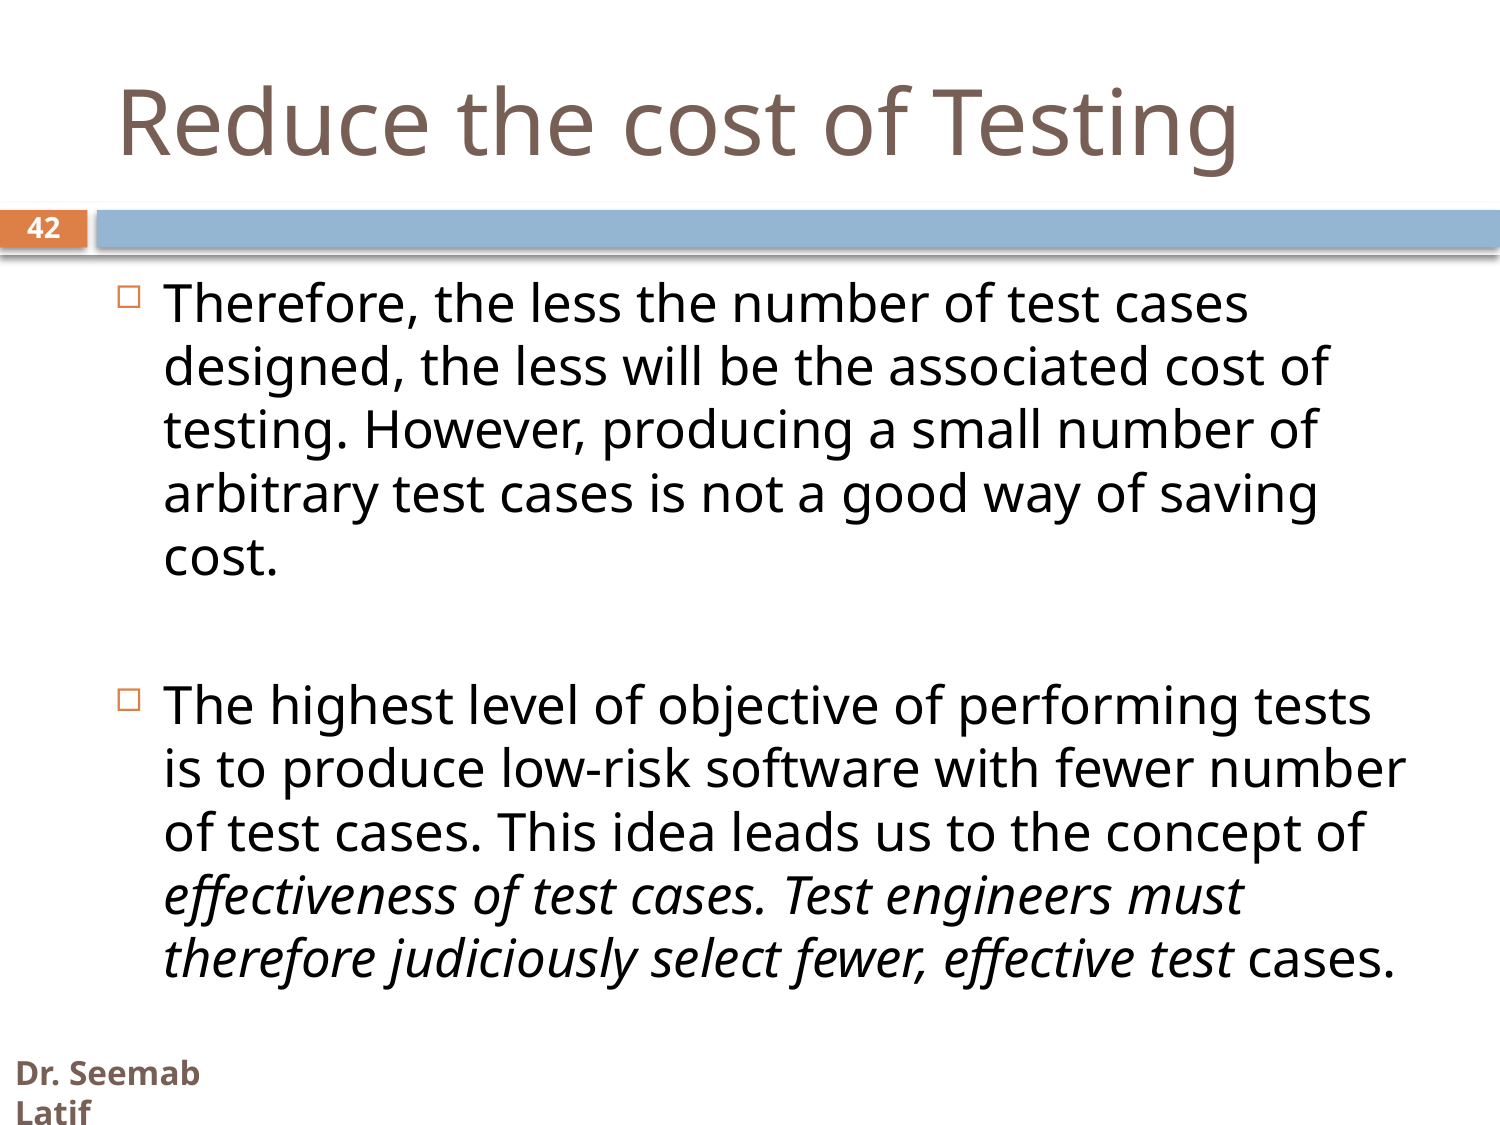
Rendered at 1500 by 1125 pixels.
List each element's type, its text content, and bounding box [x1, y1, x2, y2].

title Reduce the cost of Testing [100, 37, 1438, 200]
slide_number 42 [0, 208, 88, 249]
footer Dr. Seemab Latif [0, 1062, 275, 1123]
list Therefore, the less the number of test cases designed, the less will be the associated cost of testing. However, producing a small number of arbitrary test cases is not a good way of saving cost. The highest level of objective of performing tests is to produce low-risk software with fewer number of test cases. This idea leads us to the concept of effectiveness of test cases. Test engineers must therefore judiciously select fewer, effective test cases. [100, 262, 1438, 1013]
